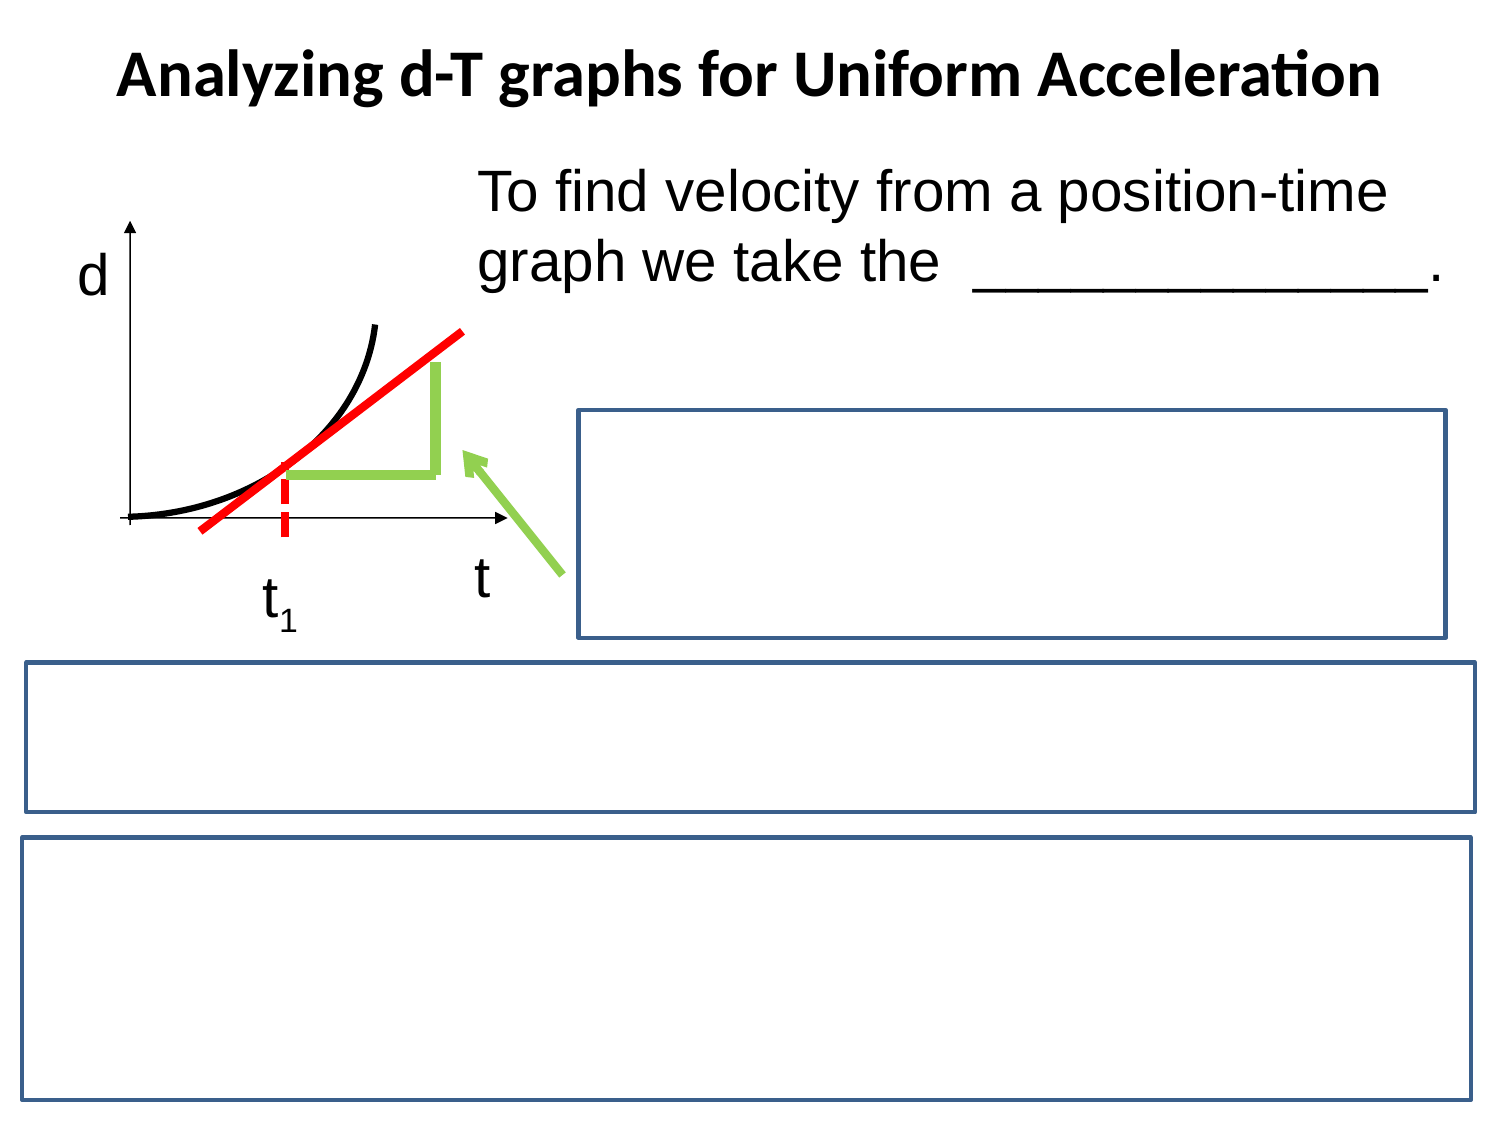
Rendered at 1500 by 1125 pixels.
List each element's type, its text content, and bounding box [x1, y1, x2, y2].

text_box ● [24, 660, 1477, 814]
text_box t1 [248, 552, 461, 647]
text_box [449, 462, 576, 563]
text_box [119, 220, 508, 526]
text_box d [62, 229, 114, 315]
text_box ● [576, 408, 1448, 640]
text_box To find velocity from a position-time graph we take the ______________. [462, 145, 1500, 301]
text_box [199, 331, 463, 532]
text_box ● [20, 835, 1473, 1102]
text_box t [459, 569, 576, 617]
title Analyzing d-T graphs for Uniform Acceleration [31, 24, 1470, 115]
